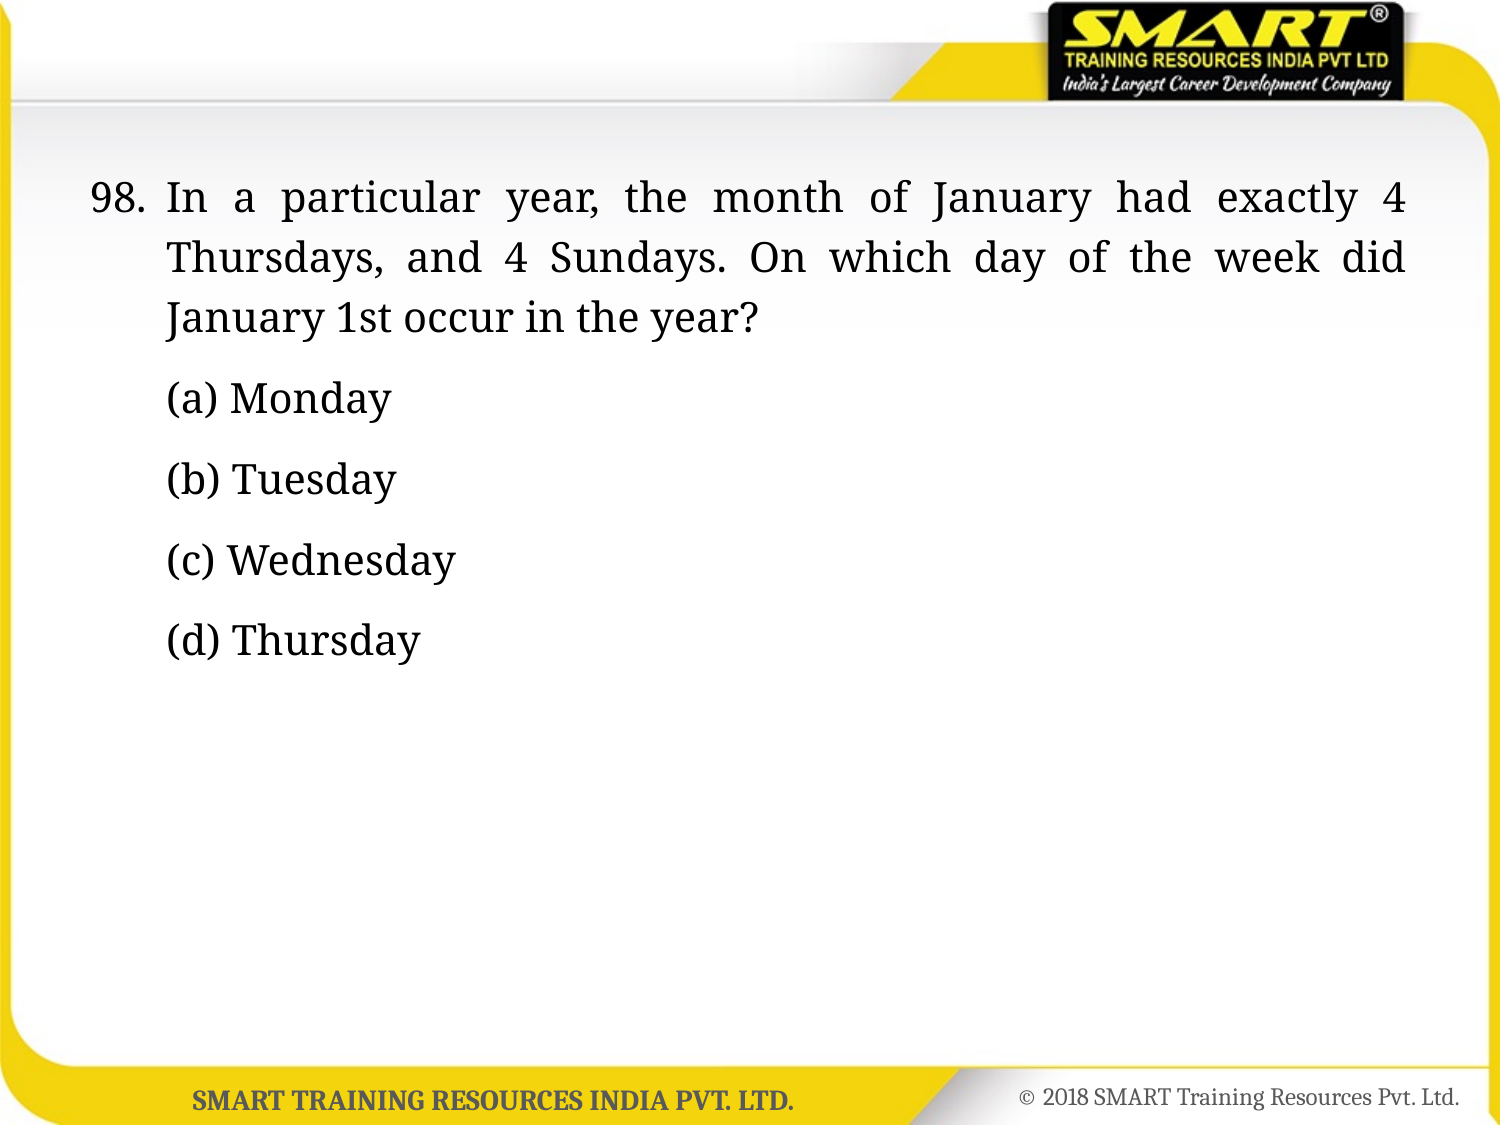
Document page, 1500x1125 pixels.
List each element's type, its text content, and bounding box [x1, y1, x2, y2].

picture [0, 0, 1500, 1125]
text_box 98. In a particular year, the month of January had exactly 4 Thursdays, and 4 Sundays. On which day of the week did January 1st occur in the year? (a) Monday (b) Tuesday (c) Wednesday (d) Thursday [74, 153, 1422, 672]
